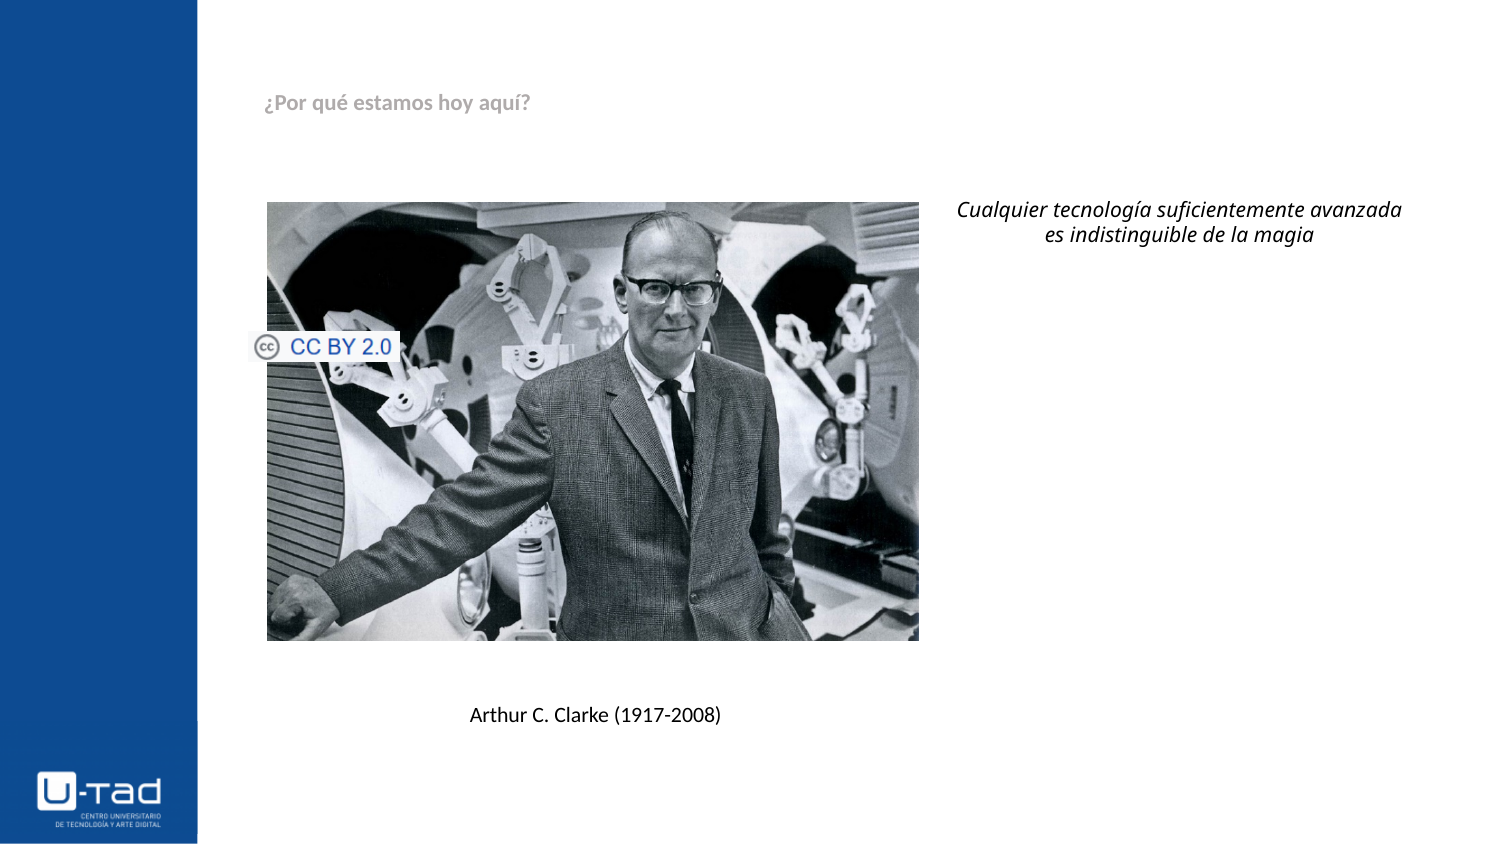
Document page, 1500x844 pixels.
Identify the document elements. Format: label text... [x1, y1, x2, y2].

picture [248, 202, 919, 641]
title ¿Por qué estamos hoy aquí? [248, 37, 1500, 122]
picture [0, 721, 198, 834]
text_box Cualquier tecnología suficientemente avanzada es indistinguible de la magia [941, 188, 1418, 255]
text_box Arthur C. Clarke (1917-2008) [455, 693, 1076, 735]
